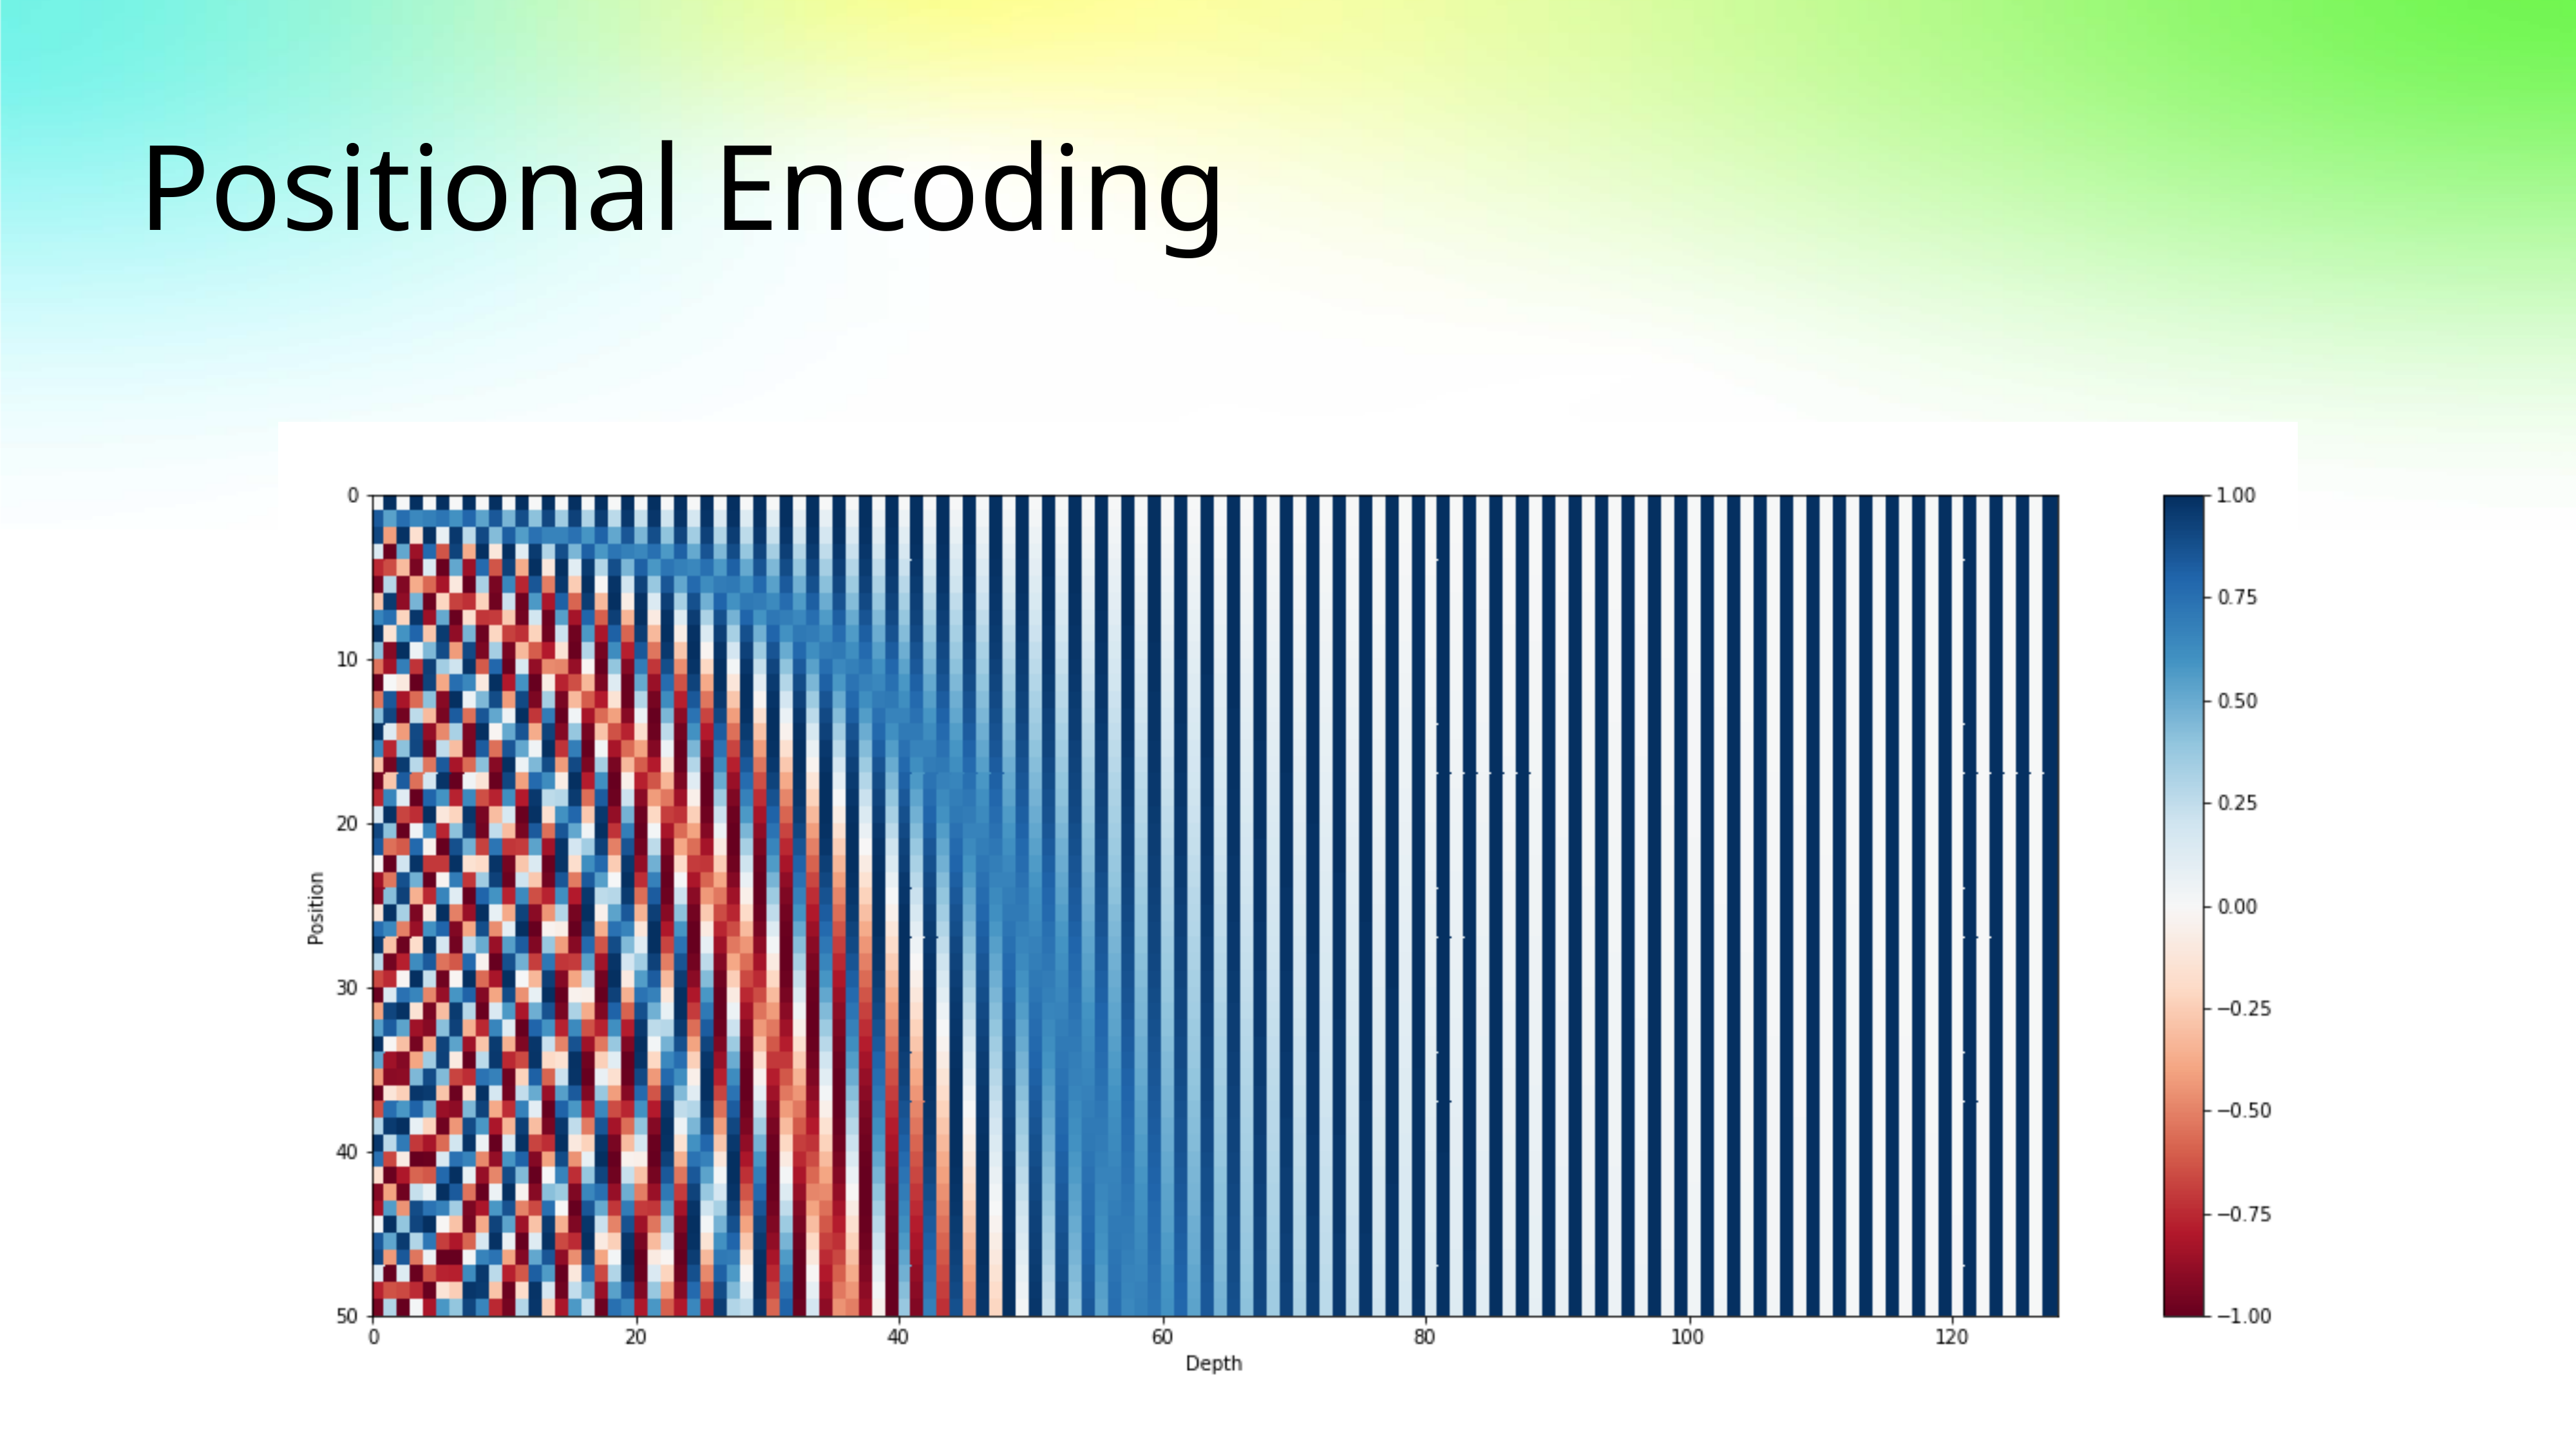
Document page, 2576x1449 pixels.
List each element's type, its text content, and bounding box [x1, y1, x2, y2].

title Positional Encoding [133, 107, 2443, 350]
picture [0, 0, 2576, 1449]
